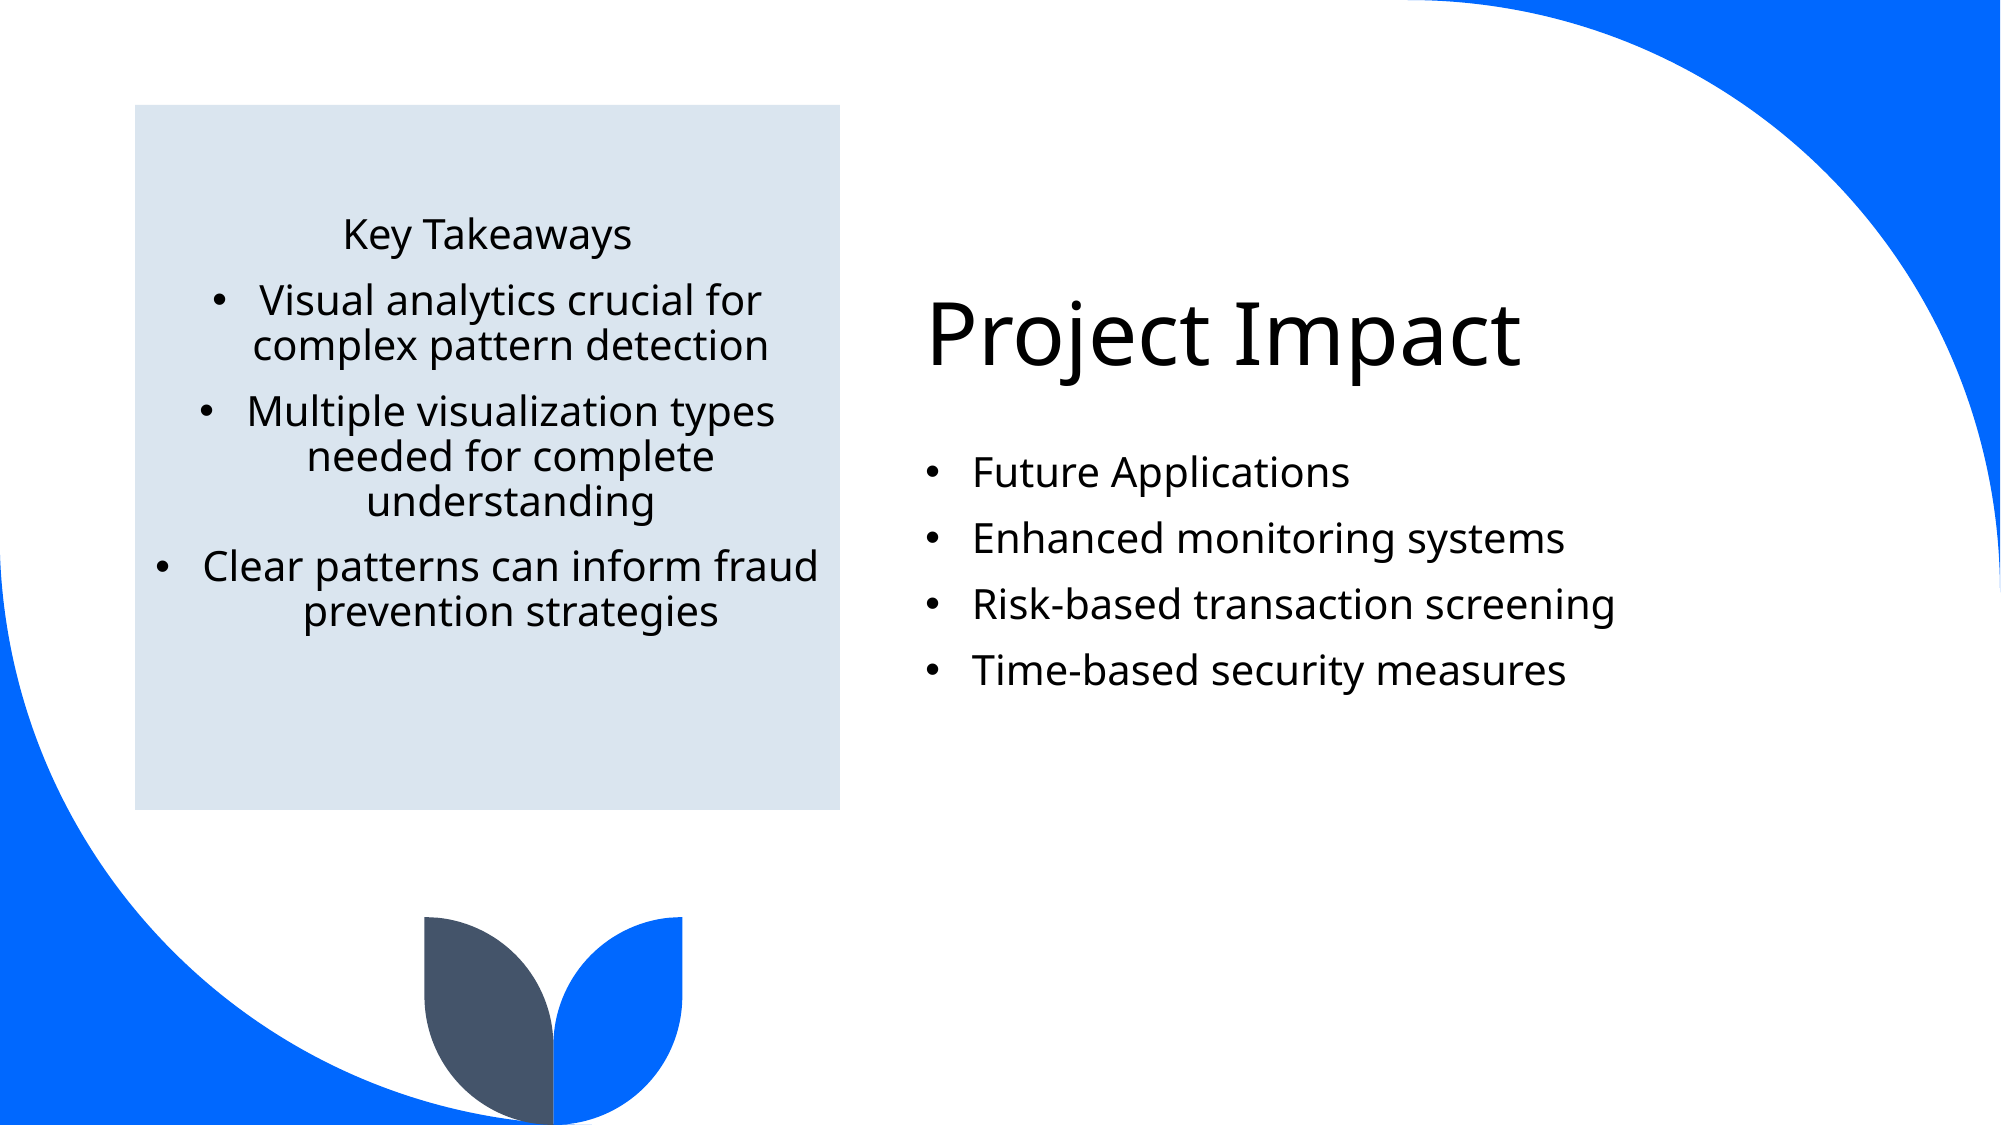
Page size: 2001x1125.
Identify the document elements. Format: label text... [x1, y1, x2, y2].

title Project Impact [910, 75, 1886, 390]
list Key Takeaways Visual analytics crucial for complex pattern detection Multiple visualization types needed for complete understanding Clear patterns can inform fraud prevention strategies [135, 104, 840, 810]
list Future Applications Enhanced monitoring systems Risk-based transaction screening Time-based security measures [910, 444, 1886, 999]
